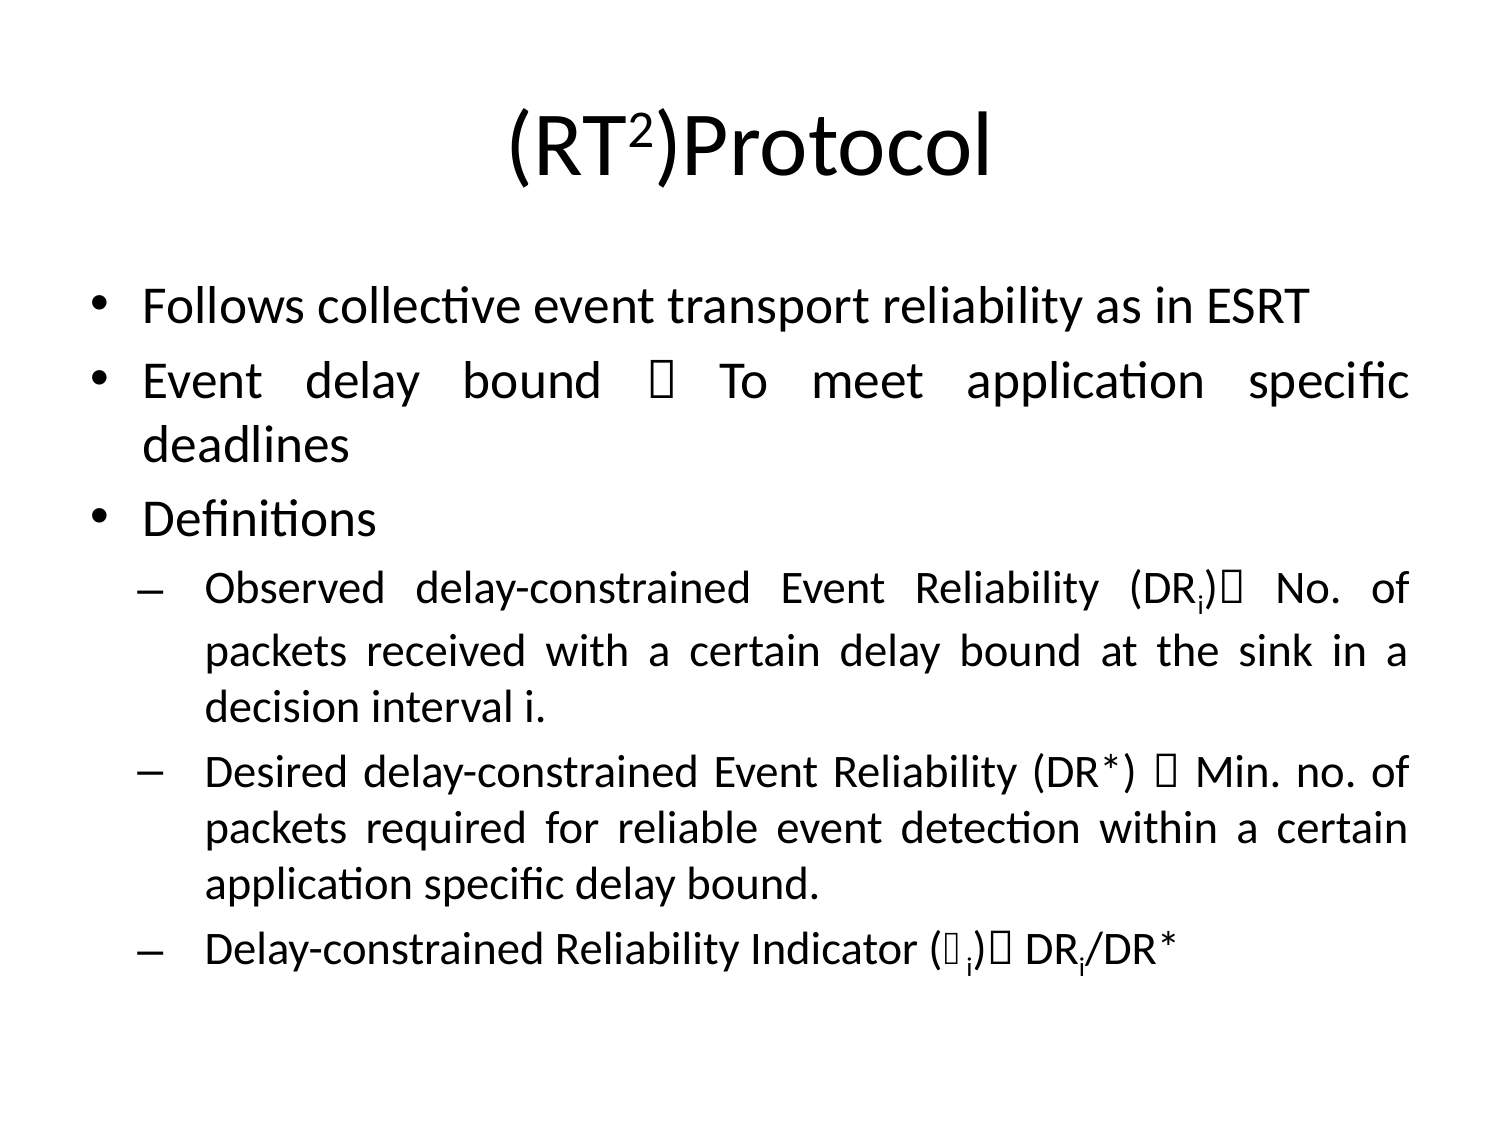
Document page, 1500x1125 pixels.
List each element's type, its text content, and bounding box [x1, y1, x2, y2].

title (RT2)Protocol [75, 45, 1425, 233]
list Follows collective event transport reliability as in ESRT Event delay bound  To meet application specific deadlines Definitions Observed delay-constrained Event Reliability (DRi) No. of packets received with a certain delay bound at the sink in a decision interval i. Desired delay-constrained Event Reliability (DR*)  Min. no. of packets required for reliable event detection within a certain application specific delay bound. Delay-constrained Reliability Indicator (i) DRi/DR* [75, 262, 1425, 1005]
